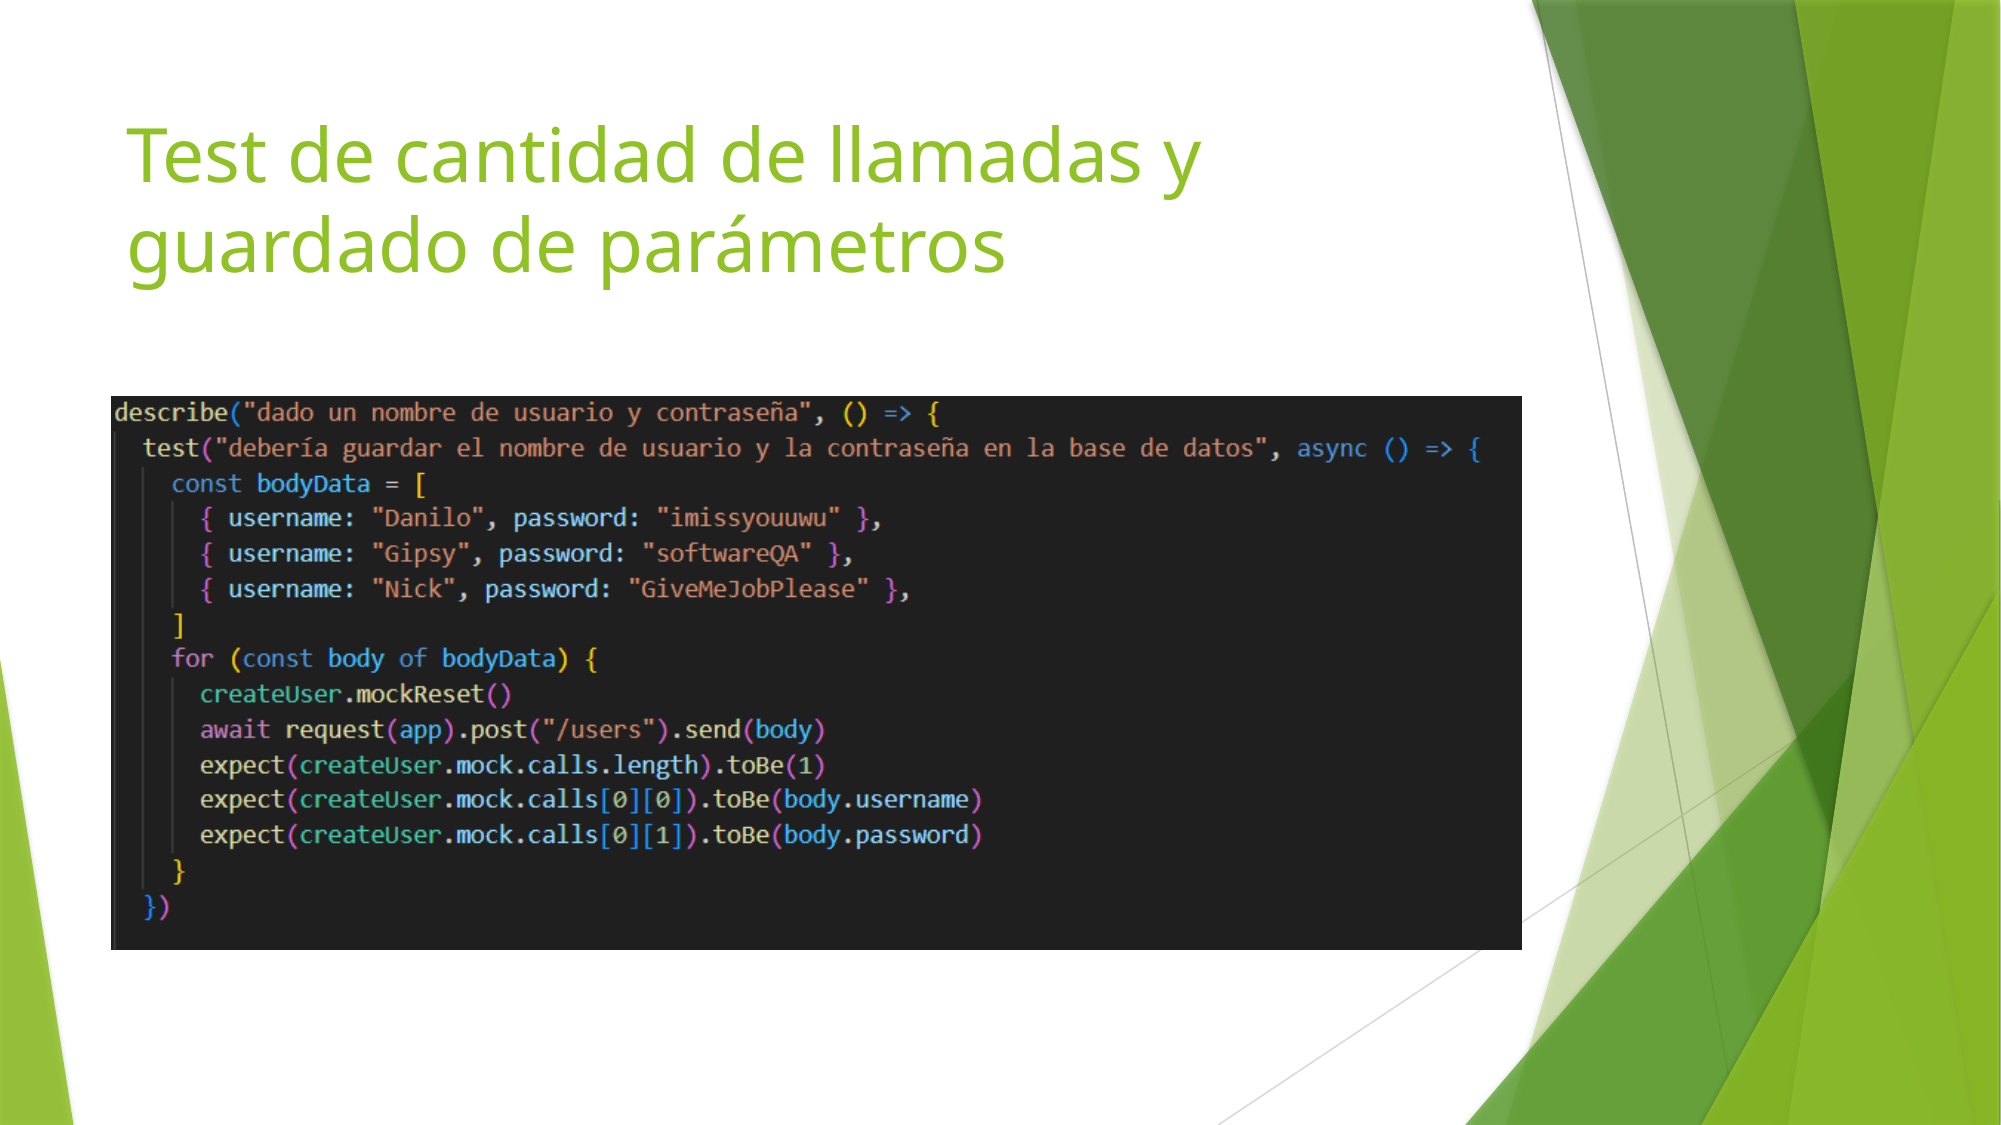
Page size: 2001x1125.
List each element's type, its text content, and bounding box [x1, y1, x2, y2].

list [110, 395, 1522, 950]
title Test de cantidad de llamadas y guardado de parámetros [111, 99, 1522, 317]
